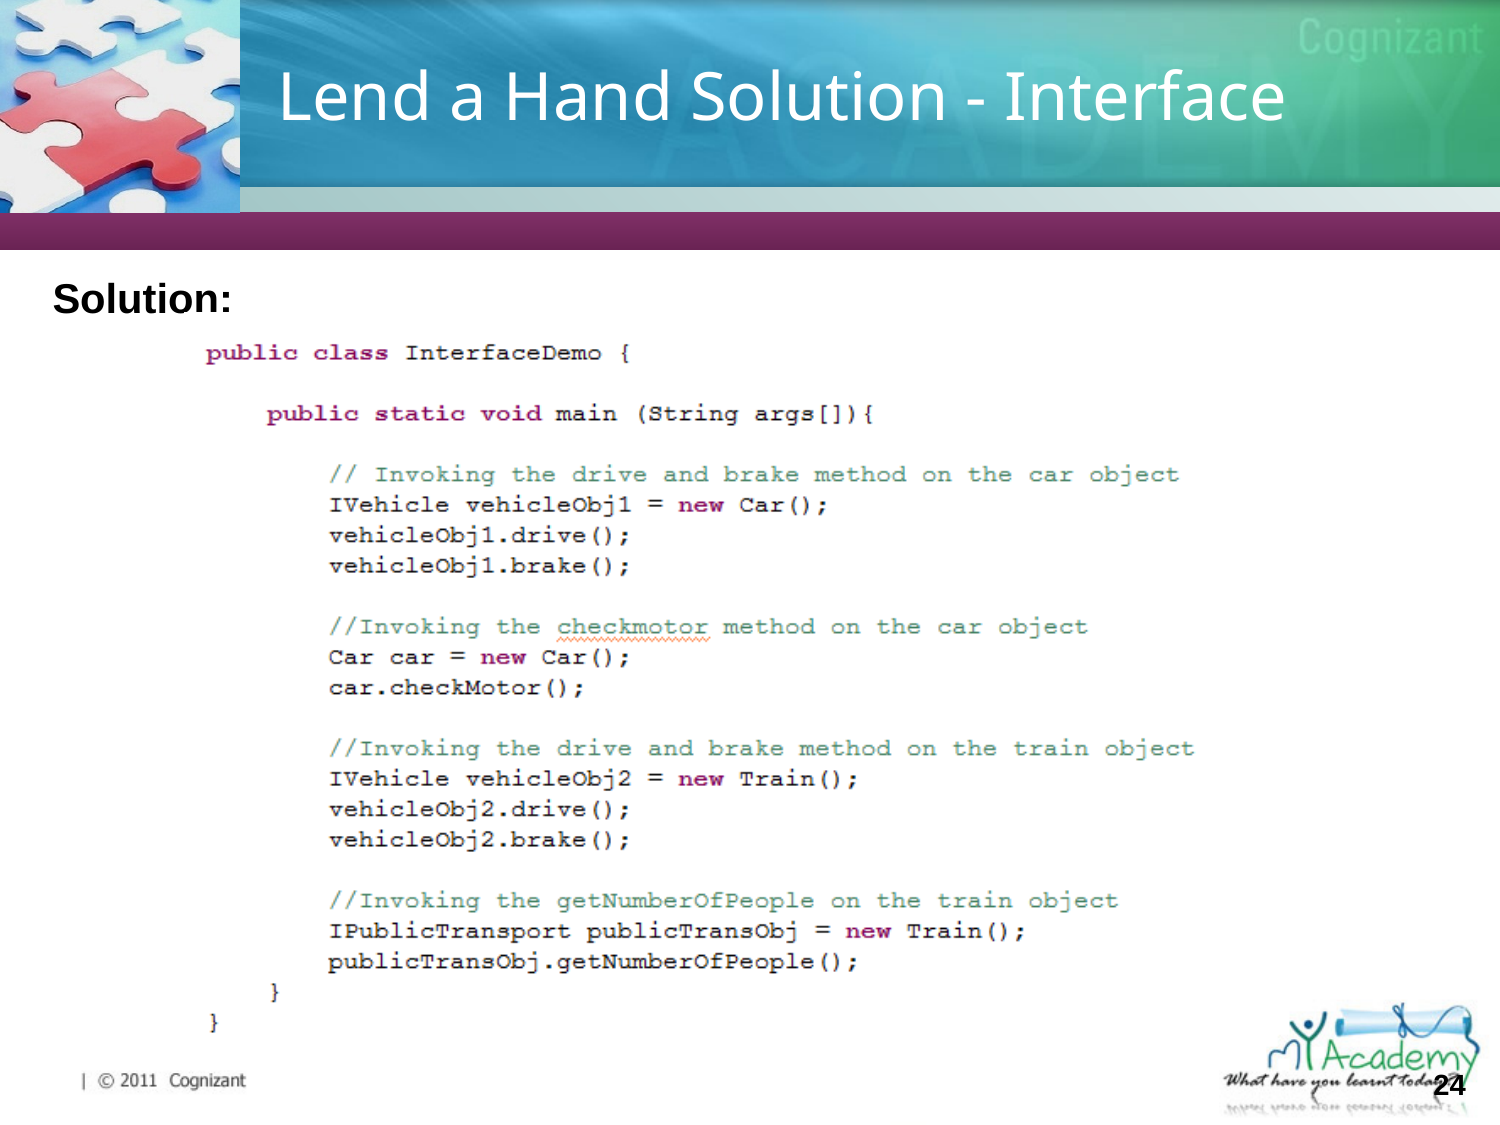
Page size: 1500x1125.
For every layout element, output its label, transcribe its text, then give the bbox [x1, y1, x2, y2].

picture [0, 250, 1500, 1125]
picture [0, 0, 262, 213]
slide_number 24 [1418, 1059, 1492, 1112]
title Lend a Hand Solution - Interface [262, 0, 1500, 188]
list Solution: [37, 263, 1463, 1076]
